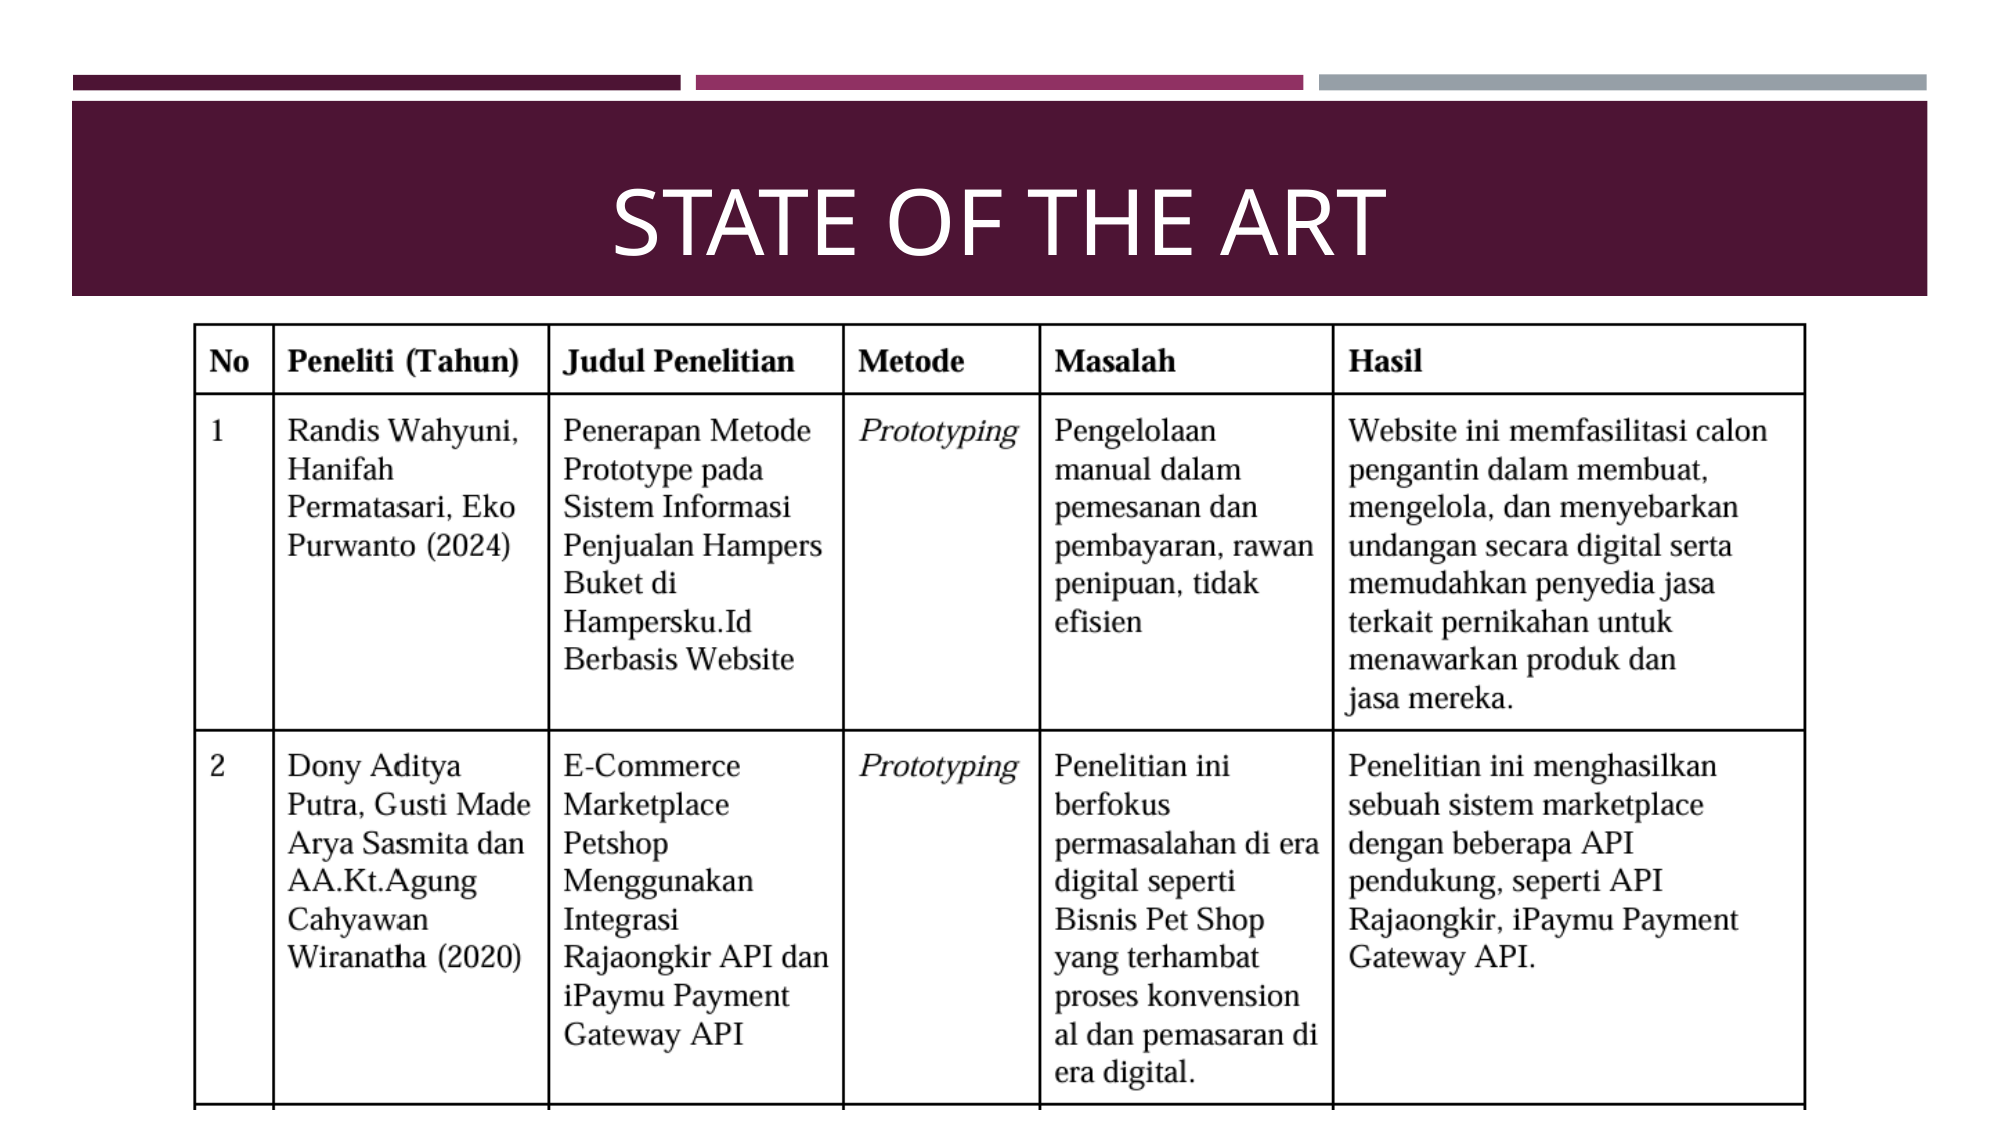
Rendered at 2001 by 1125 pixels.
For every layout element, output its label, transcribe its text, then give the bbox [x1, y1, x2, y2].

title STATE OF THE ART [95, 115, 1905, 282]
picture [188, 315, 1812, 1110]
